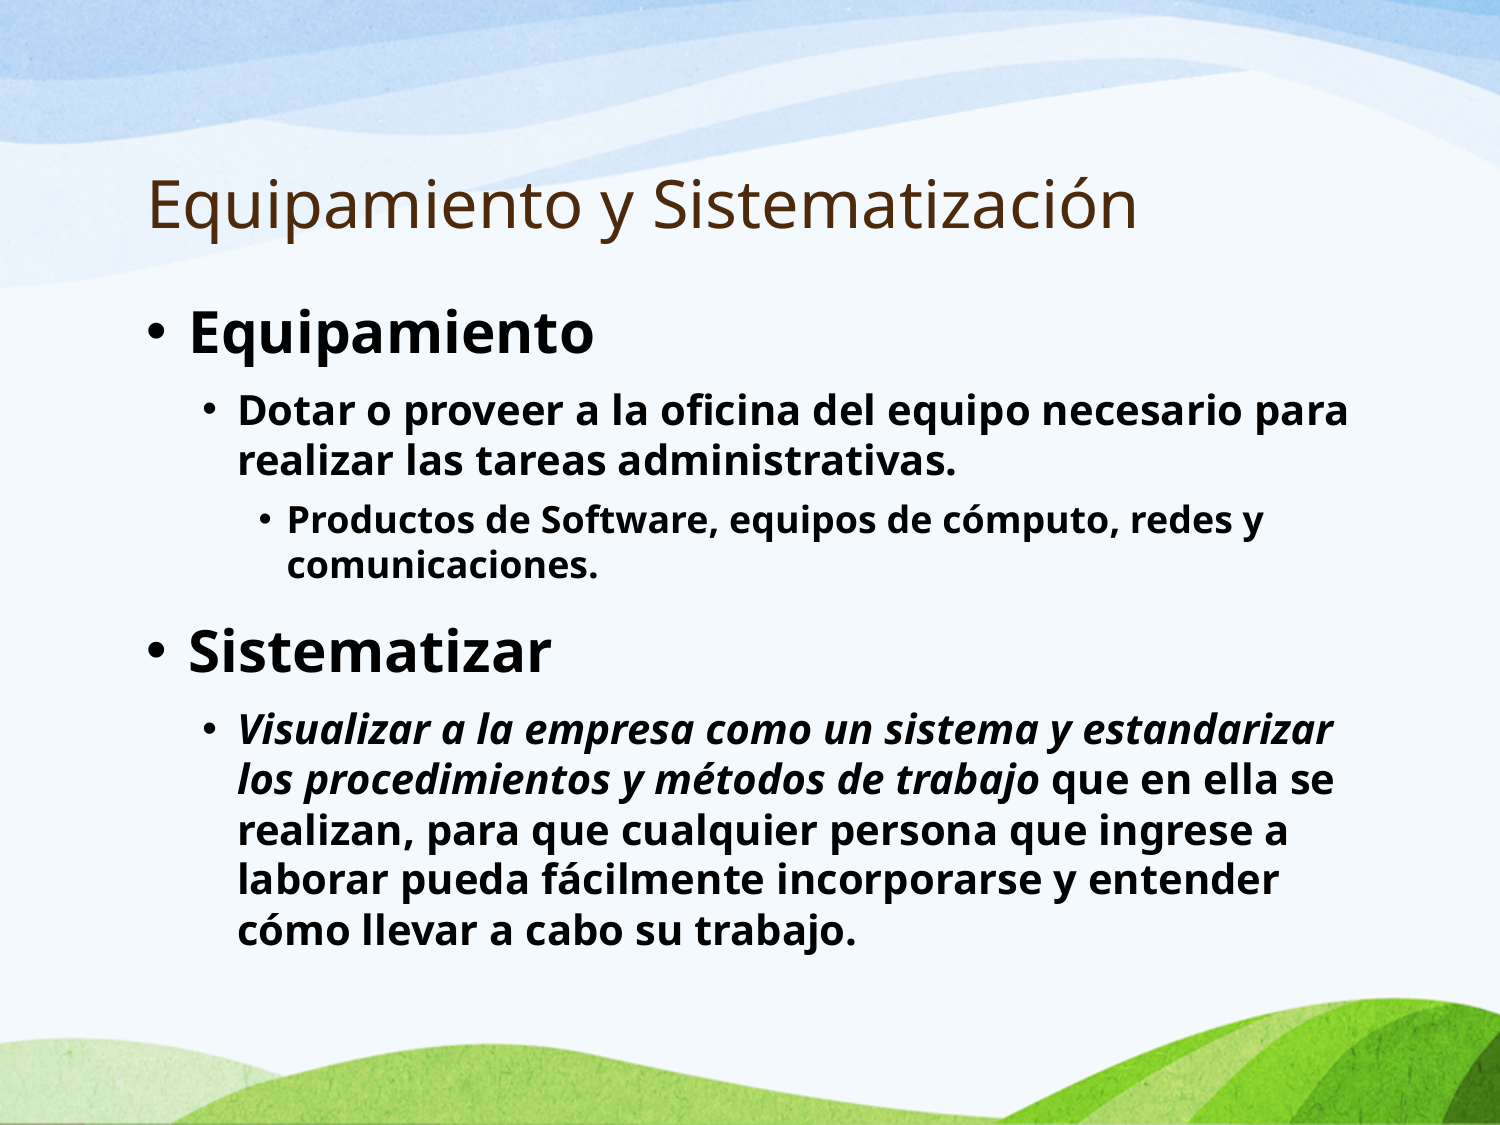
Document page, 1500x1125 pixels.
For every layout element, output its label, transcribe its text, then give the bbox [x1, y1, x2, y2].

picture [0, 0, 1500, 1125]
list Equipamiento Dotar o proveer a la oficina del equipo necesario para realizar las tareas administrativas. Productos de Software, equipos de cómputo, redes y comunicaciones. Sistematizar Visualizar a la empresa como un sistema y estandarizar los procedimientos y métodos de trabajo que en ella se realizan, para que cualquier persona que ingrese a laborar pueda fácilmente incorporarse y entender cómo llevar a cabo su trabajo. [131, 287, 1400, 982]
title Equipamiento y Sistematización [131, 50, 1369, 250]
